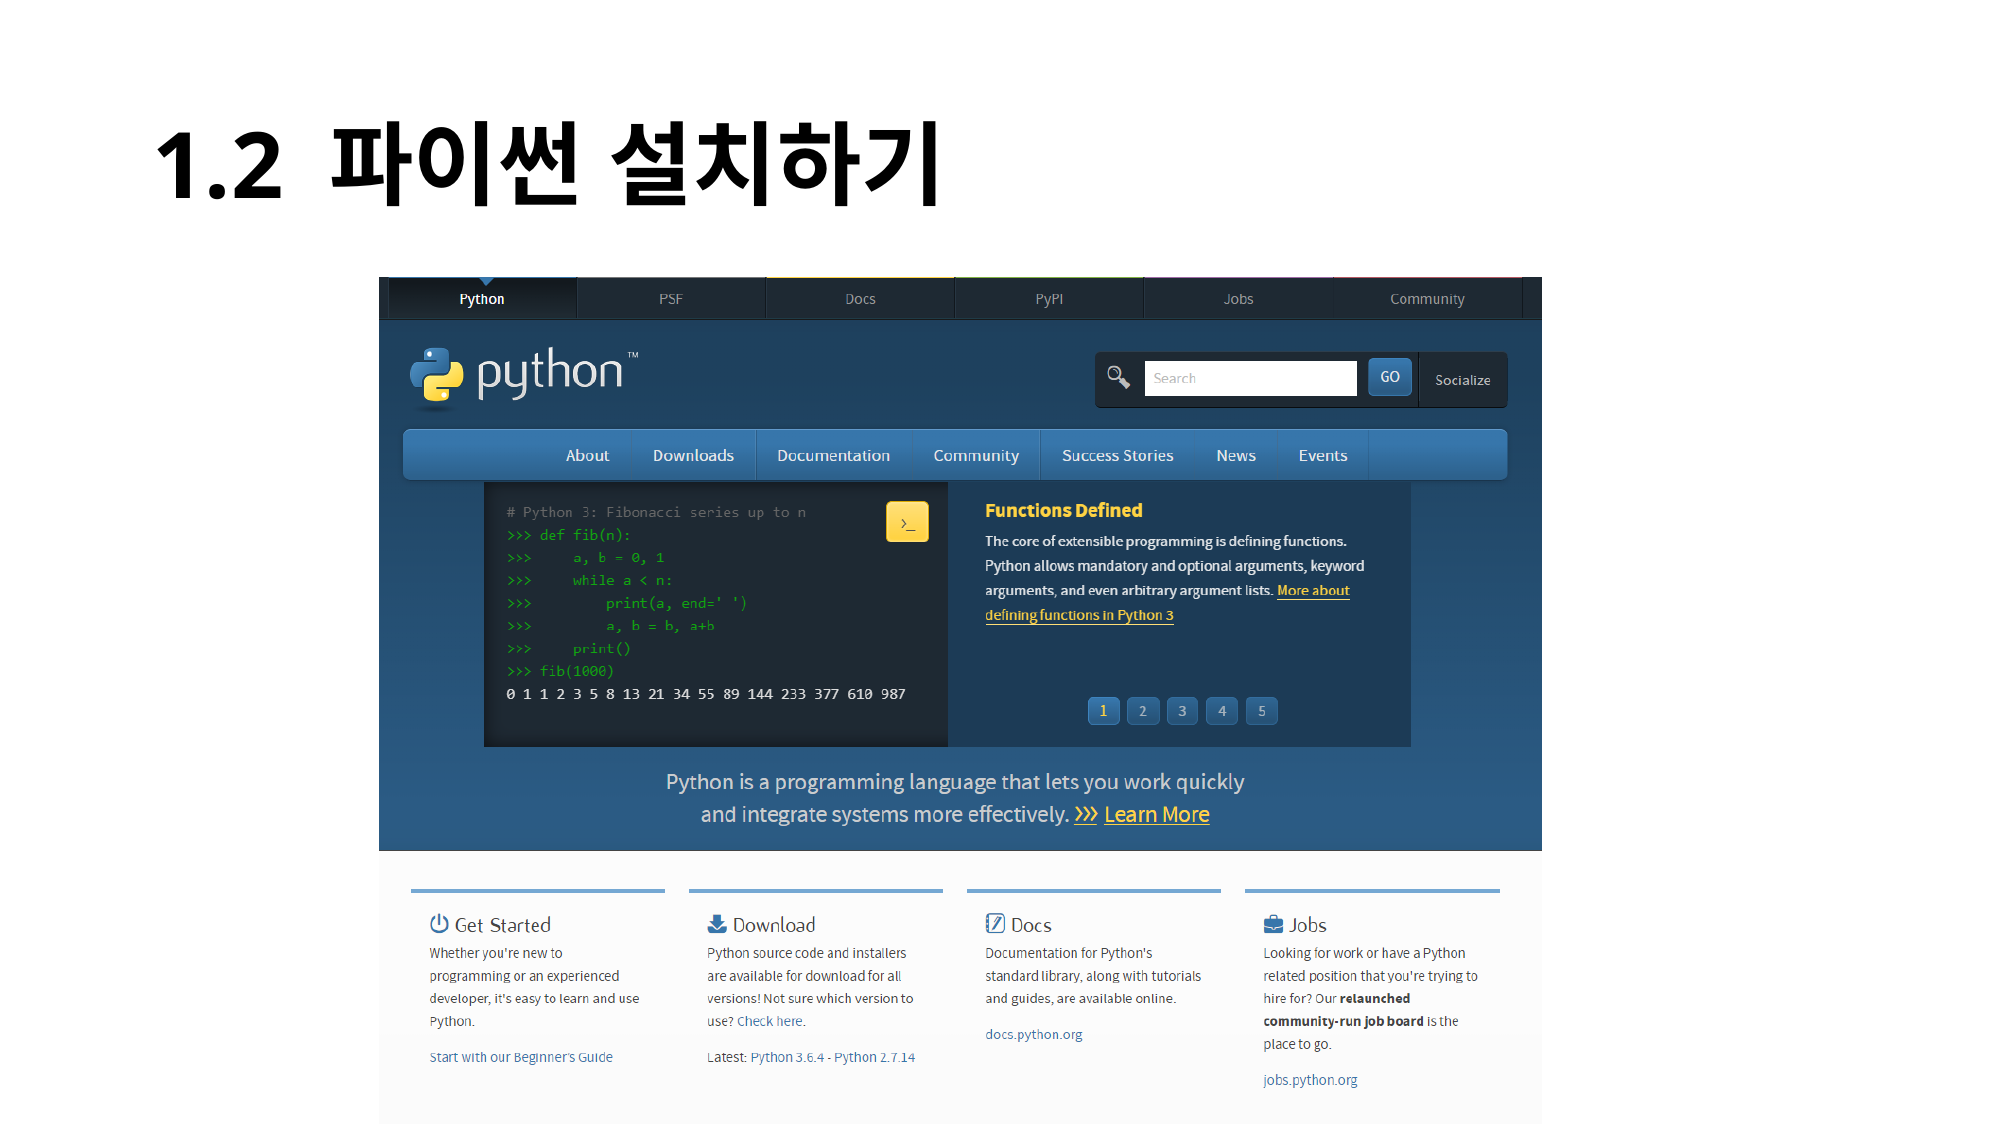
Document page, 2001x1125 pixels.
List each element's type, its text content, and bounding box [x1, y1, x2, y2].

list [379, 277, 1542, 1124]
title 1.2 파이썬 설치하기 [137, 59, 1863, 278]
